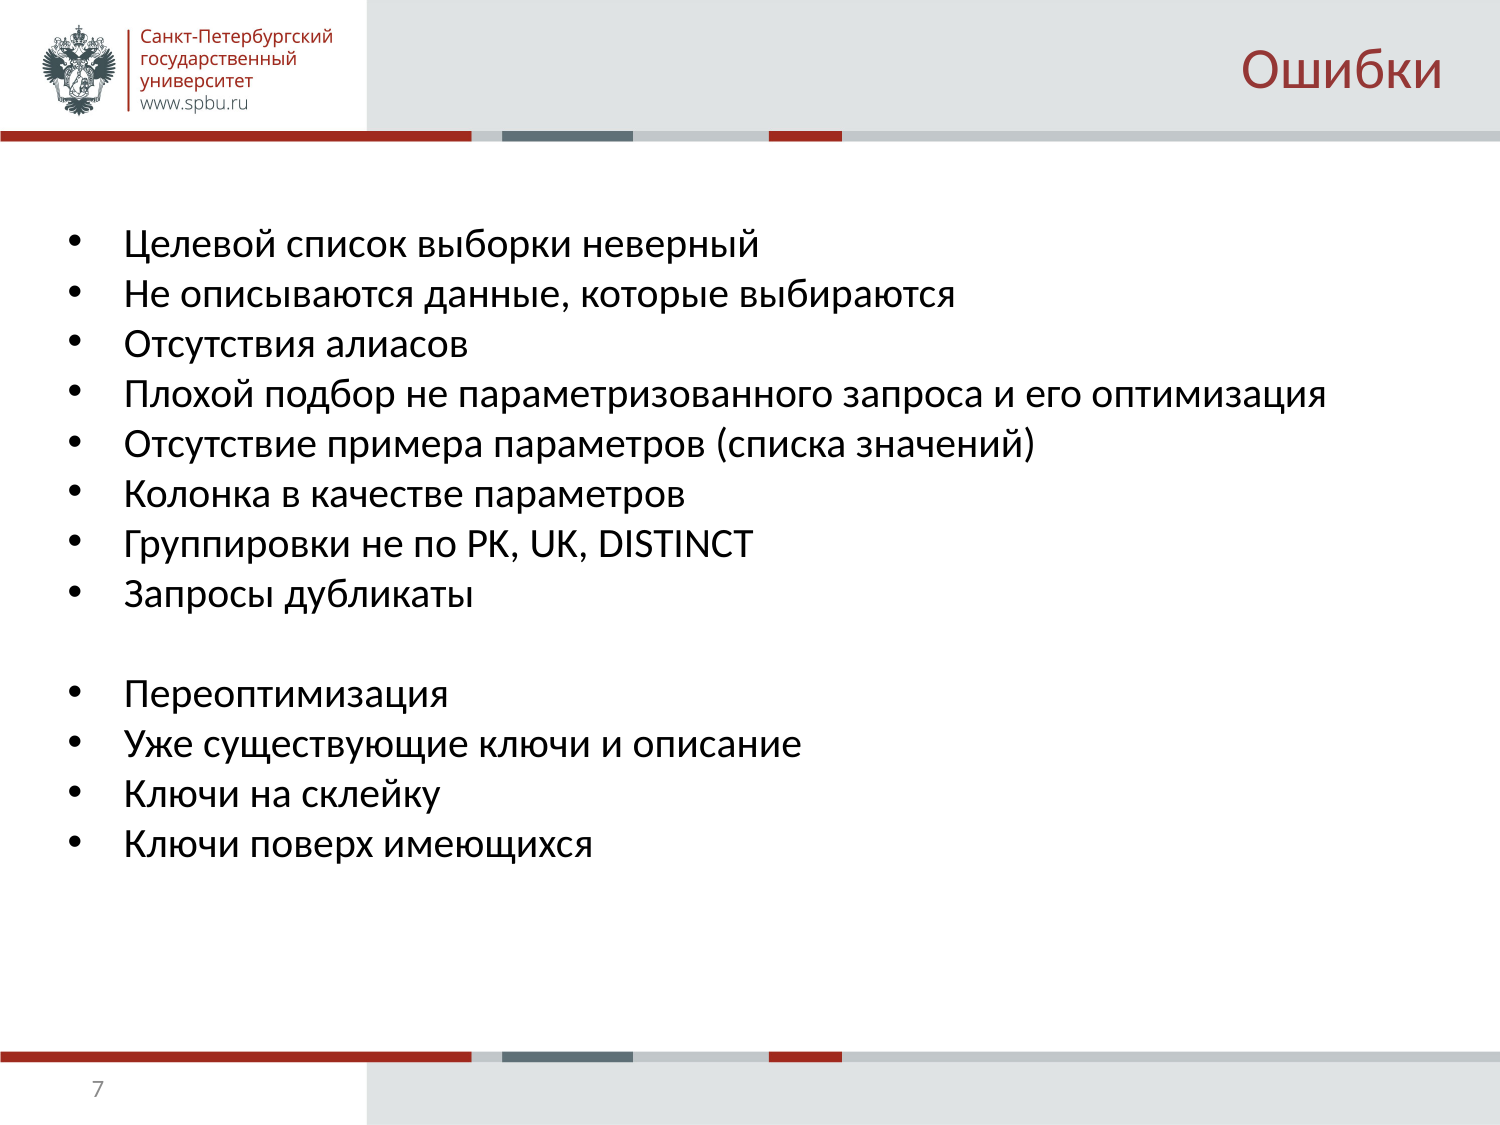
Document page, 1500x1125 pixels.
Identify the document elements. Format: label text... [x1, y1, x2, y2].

slide_number 7 [76, 1057, 427, 1118]
text_box Целевой список выборки неверный Не описываются данные, которые выбираются Отсутствия алиасов Плохой подбор не параметризованного запроса и его оптимизация Отсутствие примера параметров (списка значений) Колонка в качестве параметров Группировки не по PK, UK, DISTINCT Запросы дубликаты Переоптимизация Уже существующие ключи и описание Ключи на склейку Ключи поверх имеющихся [52, 208, 1444, 874]
picture [0, 0, 1500, 1125]
title Ошибки [395, 30, 1459, 100]
